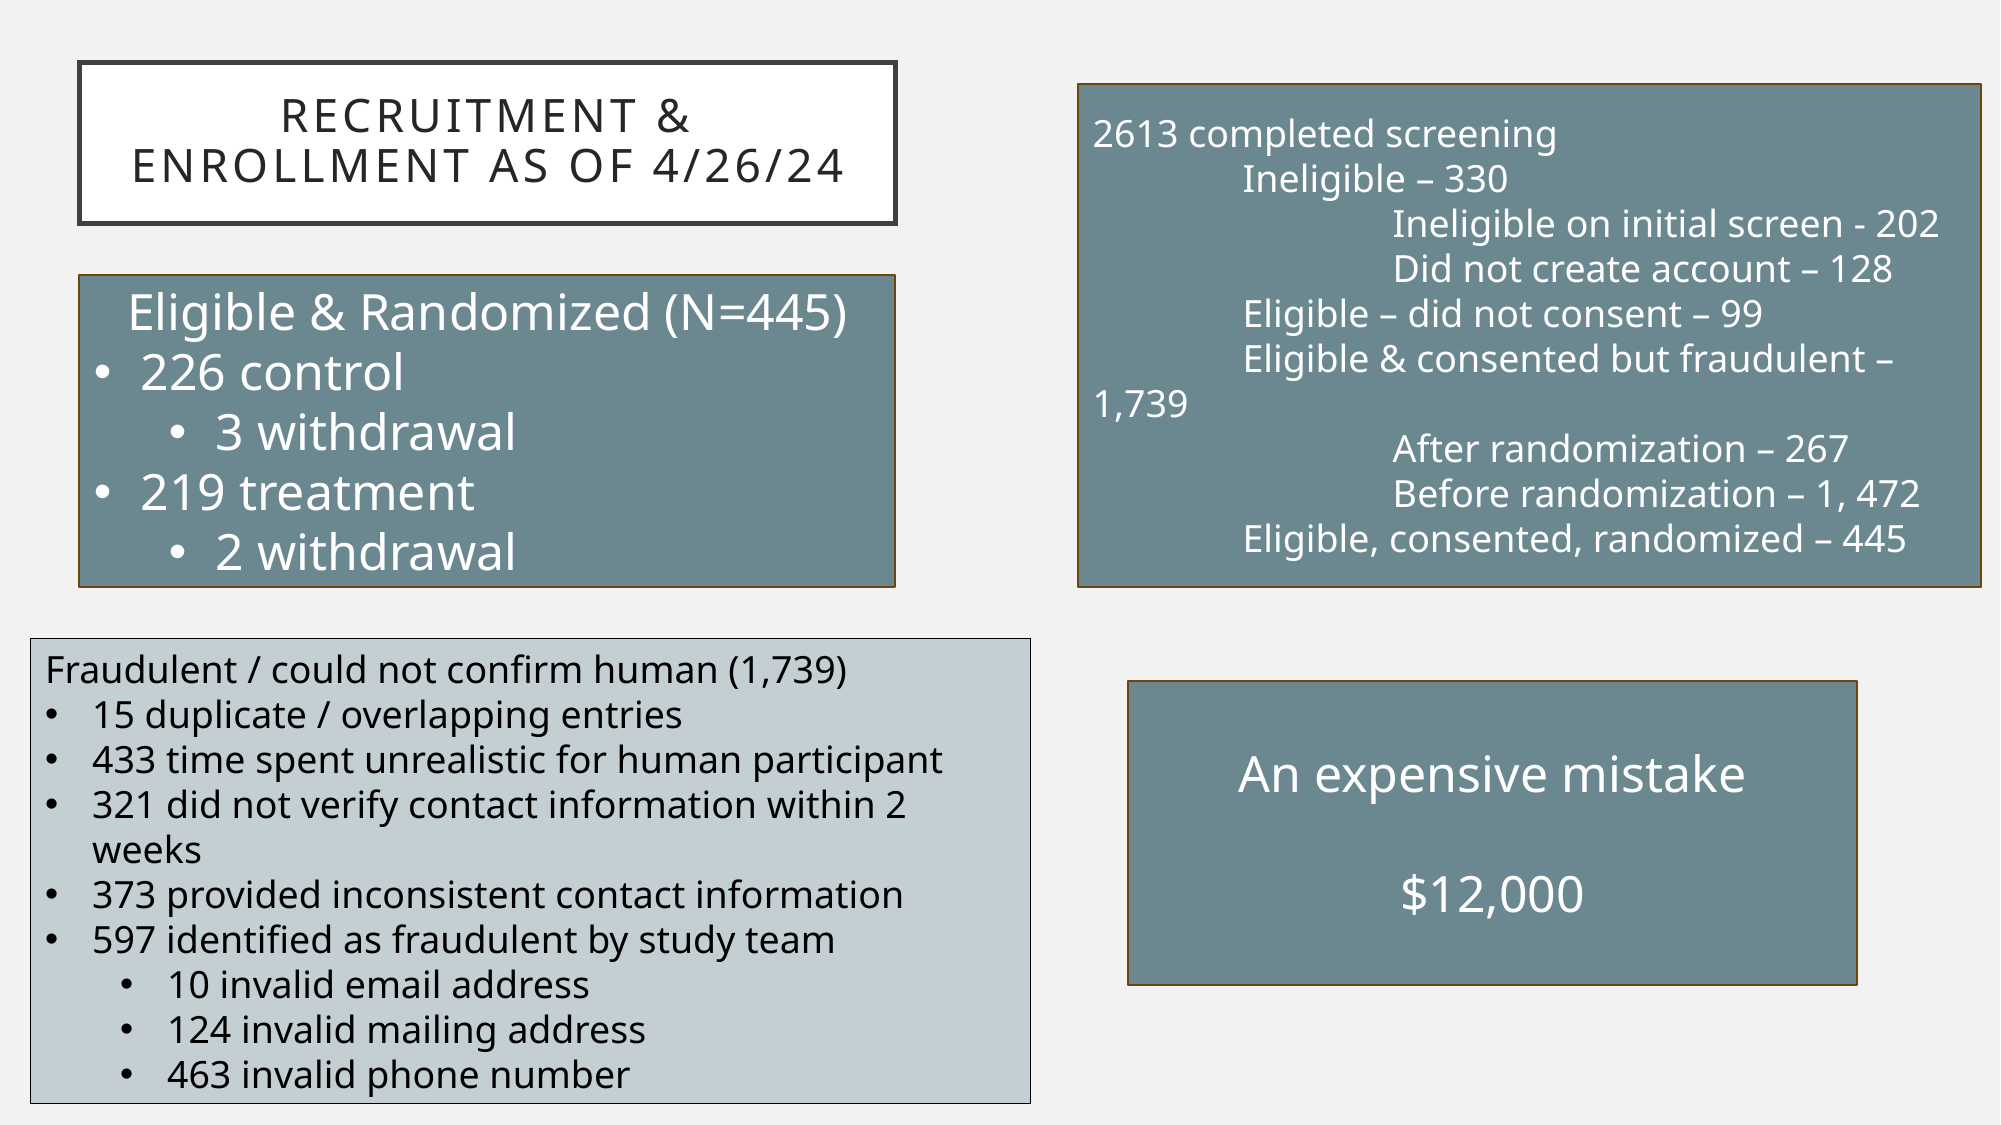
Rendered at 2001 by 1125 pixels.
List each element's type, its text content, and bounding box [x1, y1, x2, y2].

title Recruitment & Enrollment As of 4/26/24 [77, 60, 898, 226]
text_box Fraudulent / could not confirm human (1,739) 15 duplicate / overlapping entries 433 time spent unrealistic for human participant 321 did not verify contact information within 2 weeks 373 provided inconsistent contact information 597 identified as fraudulent by study team 10 invalid email address 124 invalid mailing address 463 invalid phone number [30, 638, 1031, 1104]
text_box 2613 completed screening Ineligible – 330 Ineligible on initial screen - 202 Did not create account – 128 Eligible – did not consent – 99 Eligible & consented but fraudulent – 1,739 After randomization – 267 Before randomization – 1, 472 Eligible, consented, randomized – 445 [1077, 83, 1982, 588]
text_box An expensive mistake $12,000 [1127, 680, 1858, 986]
text_box Eligible & Randomized (N=445) 226 control 3 withdrawal 219 treatment 2 withdrawal [78, 274, 896, 588]
